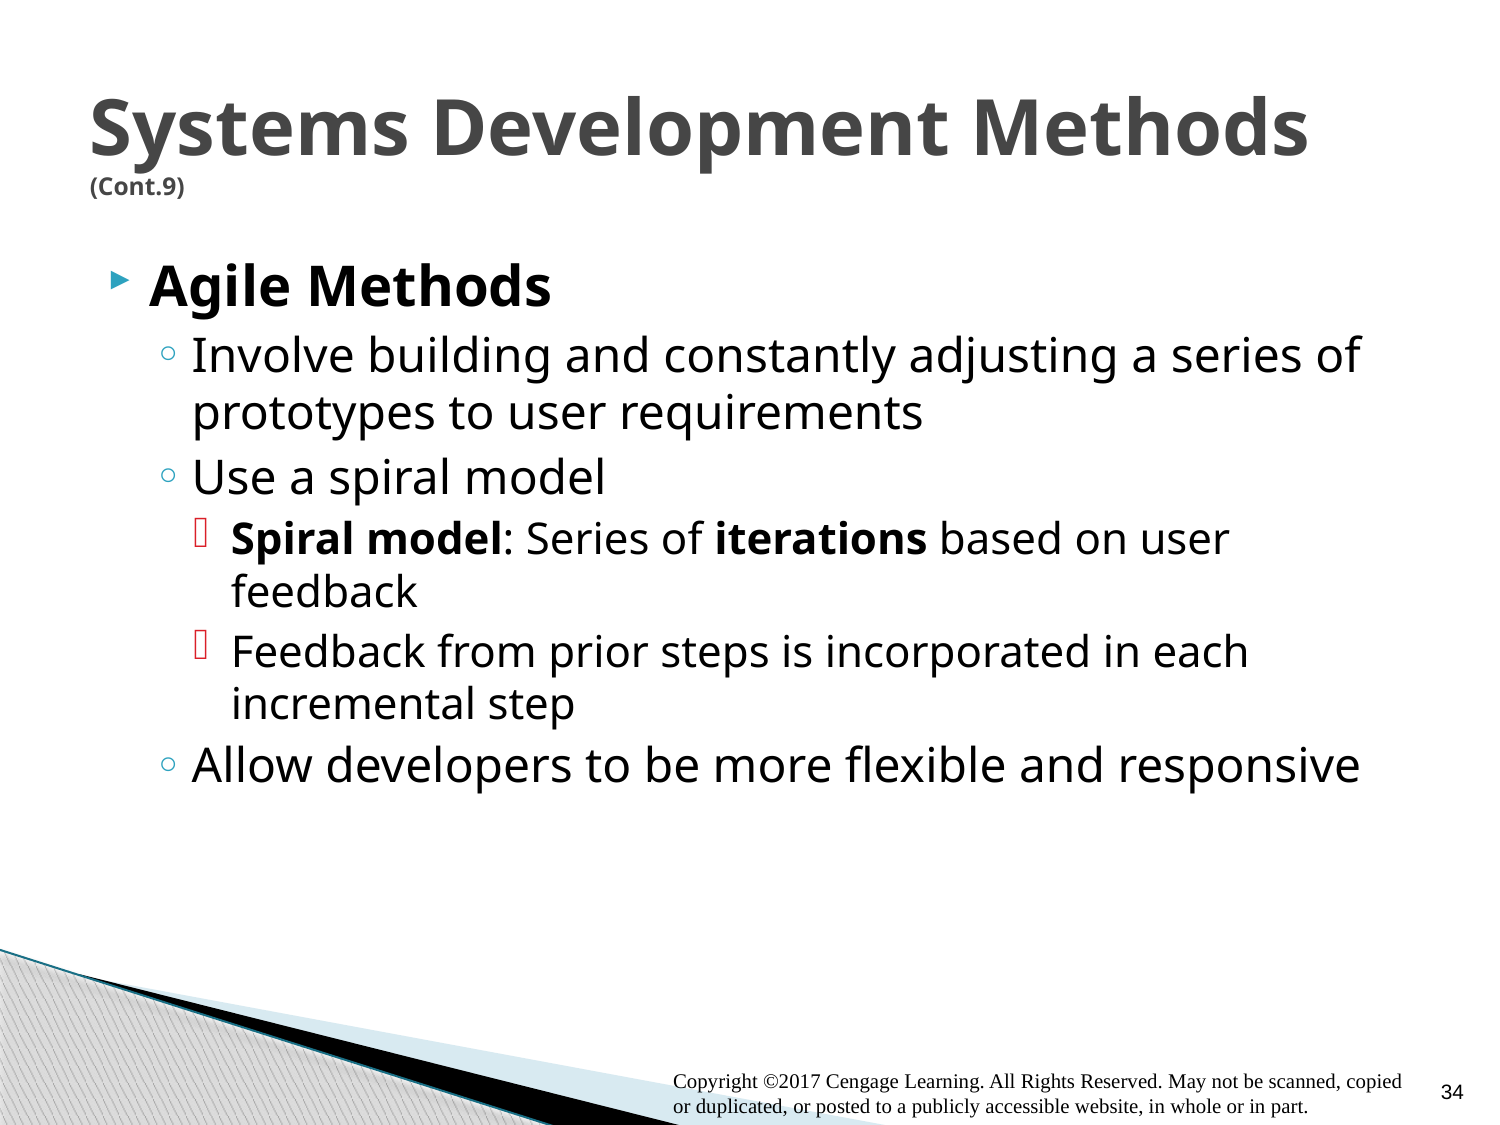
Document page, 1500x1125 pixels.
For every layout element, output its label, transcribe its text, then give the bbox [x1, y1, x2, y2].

list Agile Methods Involve building and constantly adjusting a series of prototypes to user requirements Use a spiral model Spiral model: Series of iterations based on user feedback Feedback from prior steps is incorporated in each incremental step Allow developers to be more flexible and responsive [75, 243, 1425, 986]
title Systems Development Methods (Cont.9) [75, 45, 1425, 233]
footer Copyright ©2017 Cengage Learning. All Rights Reserved. May not be scanned, copied or duplicated, or posted to a publicly accessible website, in whole or in part. [658, 1065, 1440, 1125]
slide_number 34 [1418, 1051, 1479, 1112]
